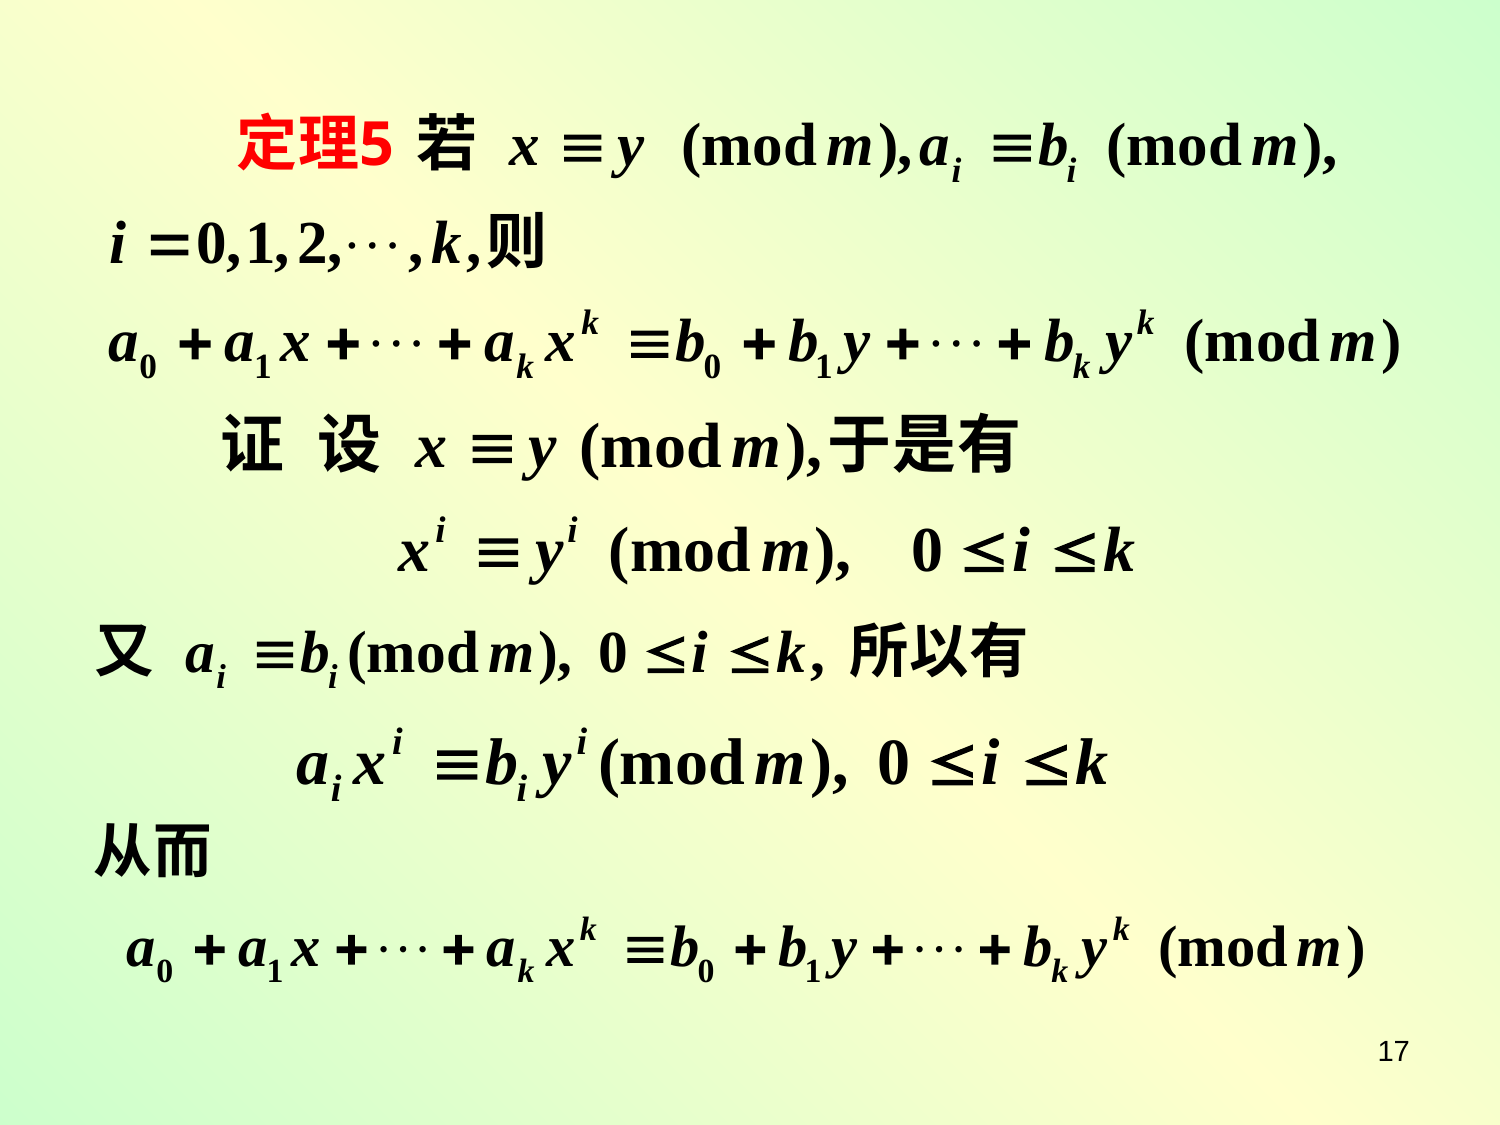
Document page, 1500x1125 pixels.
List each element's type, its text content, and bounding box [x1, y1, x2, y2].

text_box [99, 104, 1413, 391]
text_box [287, 712, 1125, 818]
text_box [87, 612, 1038, 702]
slide_number 17 [1074, 1024, 1425, 1103]
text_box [212, 399, 1150, 598]
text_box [87, 812, 1375, 993]
